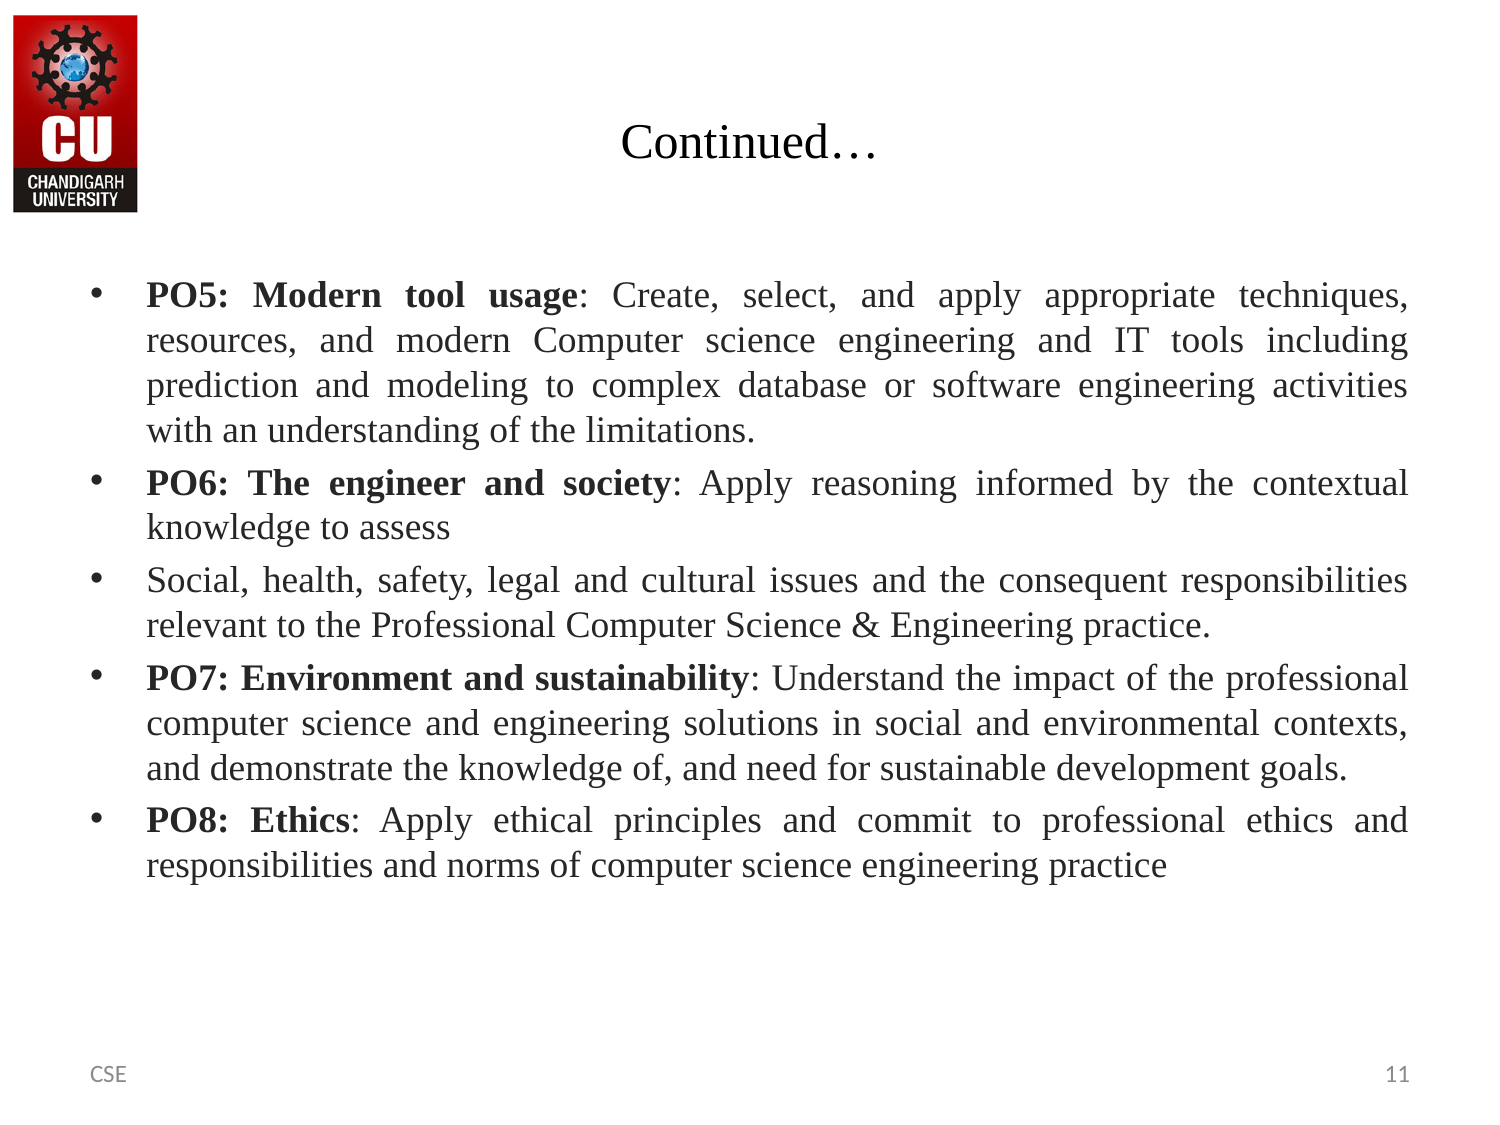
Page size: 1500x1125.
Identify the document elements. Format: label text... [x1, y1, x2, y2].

picture [12, 14, 138, 213]
slide_number CSE [75, 1042, 425, 1103]
title Continued… [75, 45, 1425, 233]
list PO5: Modern tool usage: Create, select, and apply appropriate techniques, resources, and modern Computer science engineering and IT tools including prediction and modeling to complex database or software engineering activities with an understanding of the limitations. PO6: The engineer and society: Apply reasoning informed by the contextual knowledge to assess Social, health, safety, legal and cultural issues and the consequent responsibilities relevant to the Professional Computer Science & Engineering practice. PO7: Environment and sustainability: Understand the impact of the professional computer science and engineering solutions in social and environmental contexts, and demonstrate the knowledge of, and need for sustainable development goals. PO8: Ethics: Apply ethical principles and commit to professional ethics and responsibilities and norms of computer science engineering practice [75, 262, 1425, 1005]
slide_number 11 [1074, 1042, 1425, 1103]
